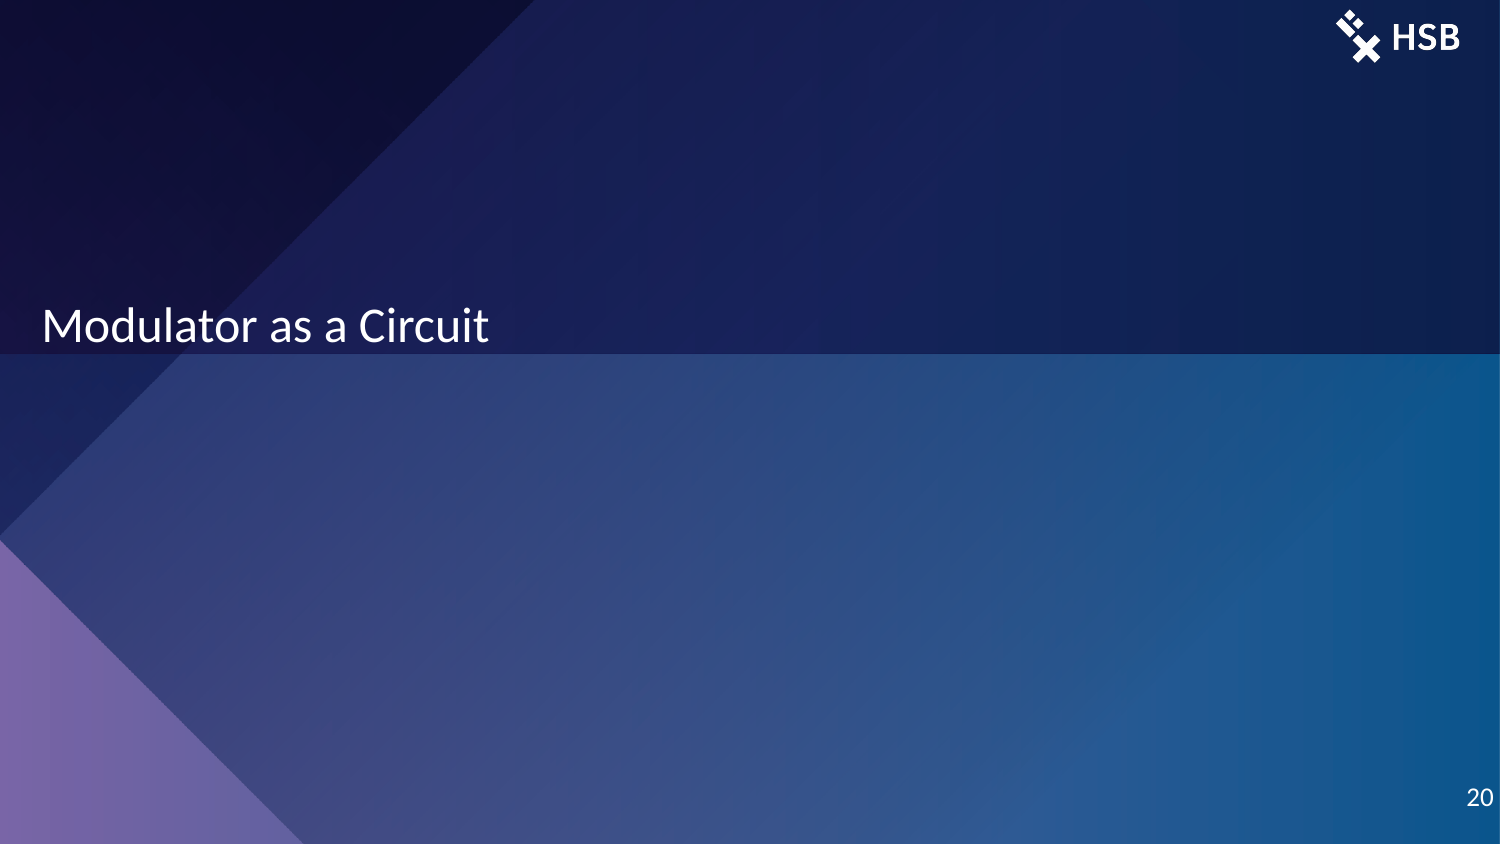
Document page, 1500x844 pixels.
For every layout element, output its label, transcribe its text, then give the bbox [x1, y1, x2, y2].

slide_number ‹#› [1403, 779, 1494, 844]
title Modulator as a Circuit [41, 252, 1459, 353]
picture [0, 0, 1500, 844]
